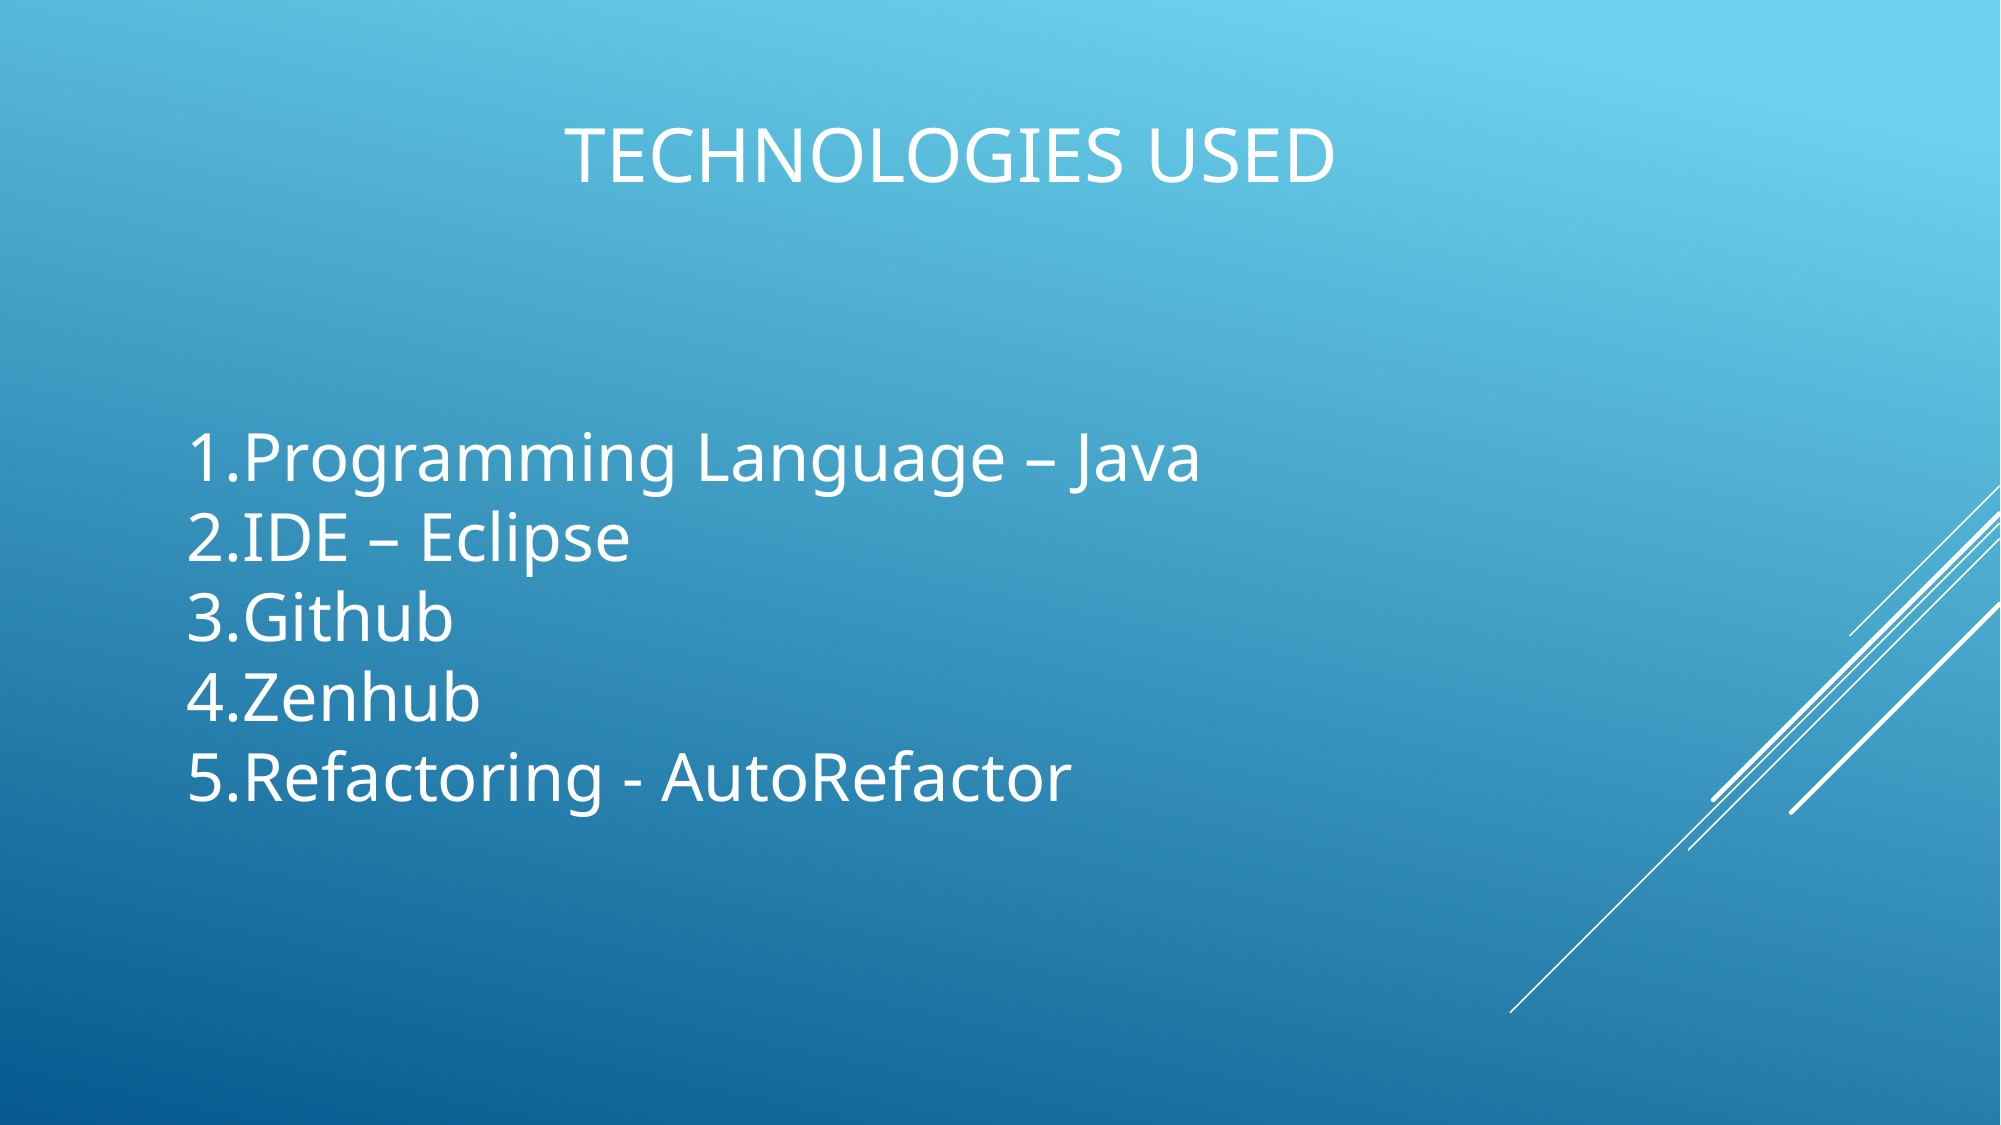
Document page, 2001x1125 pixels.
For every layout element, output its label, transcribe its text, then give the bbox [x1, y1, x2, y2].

text_box Programming Language – Java IDE – Eclipse Github Zenhub Refactoring - AutoRefactor [171, 407, 1784, 822]
title Technologies used [119, 28, 1784, 277]
